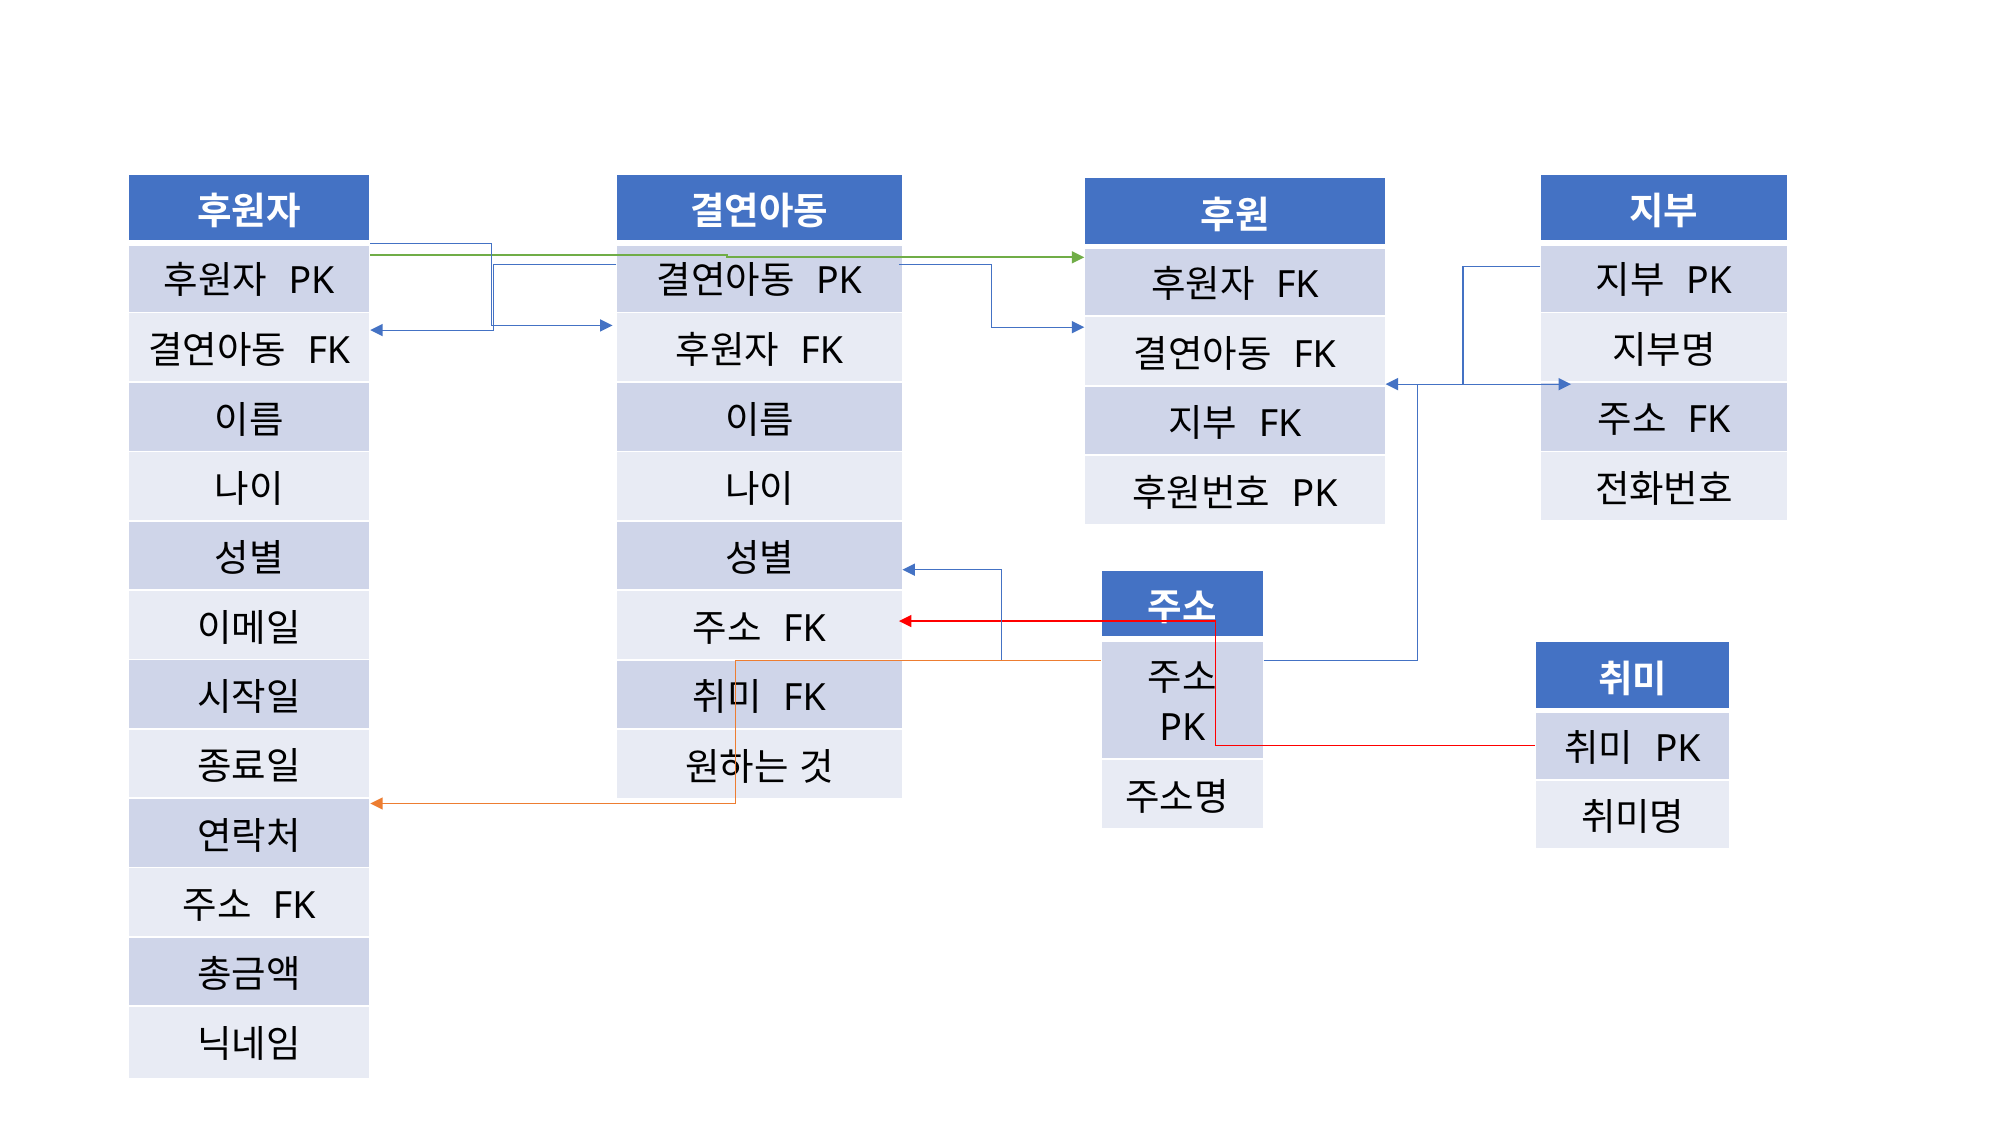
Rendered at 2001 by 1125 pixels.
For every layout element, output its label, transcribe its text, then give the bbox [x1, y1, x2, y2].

table_cell 성별 [617, 522, 902, 589]
table_cell 이름 [617, 383, 902, 451]
table_cell 후원자 FK [1085, 249, 1385, 315]
table_cell 주소명 [1102, 760, 1263, 828]
table_cell 시작일 [129, 660, 369, 728]
table_cell 주소 FK [1571, 383, 1787, 451]
table_cell 지부 FK [1085, 387, 1263, 454]
table_header 후원 [1085, 178, 1385, 244]
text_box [370, 264, 617, 331]
table_cell 결연아동 FK [1085, 317, 1385, 385]
table_cell 후원자 PK [129, 246, 369, 312]
table_cell 결연아동 FK [129, 313, 369, 381]
table_header 결연아동 [617, 175, 902, 240]
table_cell 지부명 [1541, 313, 1787, 381]
table_cell 나이 [129, 452, 369, 520]
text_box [898, 264, 1085, 328]
table_cell 이름 [129, 383, 369, 451]
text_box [370, 660, 1101, 804]
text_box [1385, 266, 1541, 385]
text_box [1101, 621, 1535, 733]
table_cell 취미 PK [1536, 713, 1729, 779]
table_cell 연락처 [129, 799, 369, 867]
table_cell 취미명 [1536, 781, 1729, 848]
table_header 후원자 [129, 175, 369, 240]
table_header 지부 [1541, 175, 1787, 240]
table_cell 결연아동 PK [617, 246, 902, 255]
table_cell 전화번호 [1572, 452, 1787, 520]
table_cell 후원번호 PK [1085, 456, 1263, 524]
table_cell 주소 FK [617, 591, 902, 659]
table_header 취미 [1536, 642, 1729, 708]
table_cell 결연아동 PK [617, 258, 902, 312]
table_cell 지부 PK [1541, 246, 1787, 312]
table_cell 주소 FK [129, 868, 369, 936]
table_cell 나이 [617, 452, 902, 520]
table_header 주소 [1102, 571, 1263, 621]
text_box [1263, 384, 1572, 661]
table_cell 이메일 [129, 591, 369, 659]
table_cell 닉네임 [129, 1007, 369, 1078]
table_cell 성별 [129, 522, 369, 589]
table_cell 주소 PK [1102, 733, 1263, 758]
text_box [902, 569, 1101, 660]
table_cell 총금액 [129, 938, 369, 1005]
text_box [370, 243, 613, 326]
table_cell 종료일 [129, 730, 369, 797]
table_cell 후원자 FK [617, 313, 902, 381]
